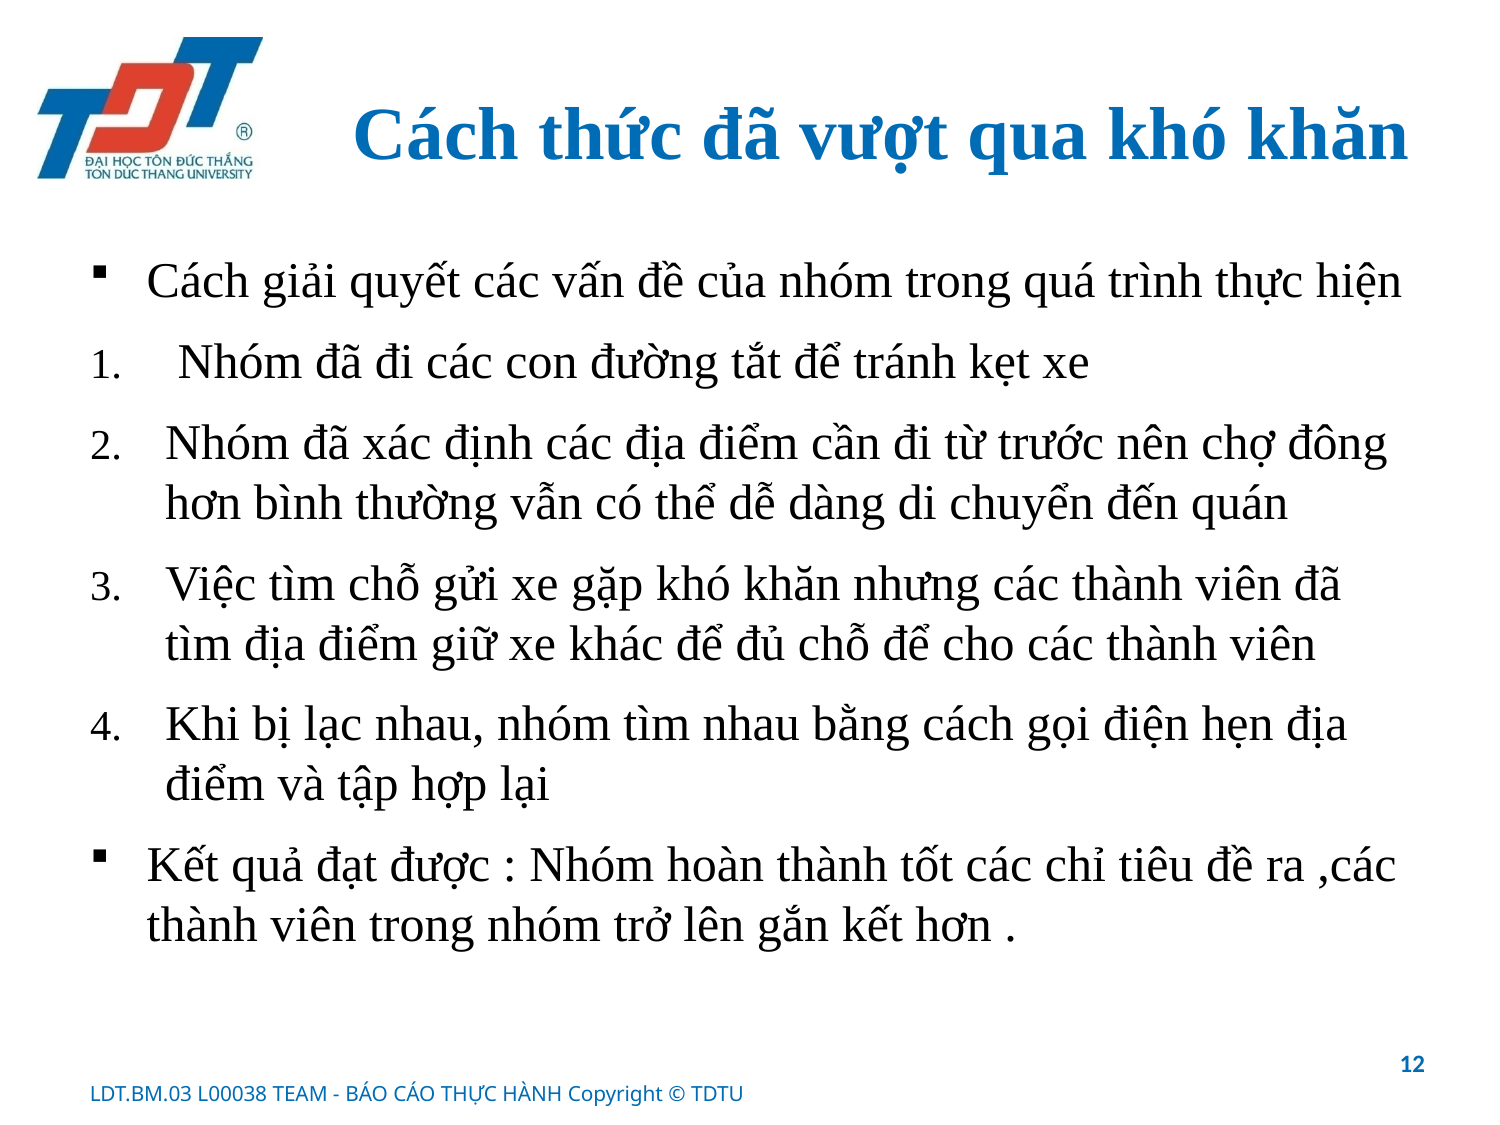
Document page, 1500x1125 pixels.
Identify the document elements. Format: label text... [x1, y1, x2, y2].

picture [37, 37, 263, 179]
title Cách thức đã vượt qua khó khăn [75, 60, 1425, 210]
list Cách giải quyết các vấn đề của nhóm trong quá trình thực hiện Nhóm đã đi các con đường tắt để tránh kẹt xe Nhóm đã xác định các địa điểm cần đi từ trước nên chợ đông hơn bình thường vẫn có thể dễ dàng di chuyển đến quán Việc tìm chỗ gửi xe gặp khó khăn nhưng các thành viên đã tìm địa điểm giữ xe khác để đủ chỗ để cho các thành viên Khi bị lạc nhau, nhóm tìm nhau bằng cách gọi điện hẹn địa điểm và tập hợp lại Kết quả đạt được : Nhóm hoàn thành tốt các chỉ tiêu đề ra ,các thành viên trong nhóm trở lên gắn kết hơn . [75, 239, 1425, 990]
